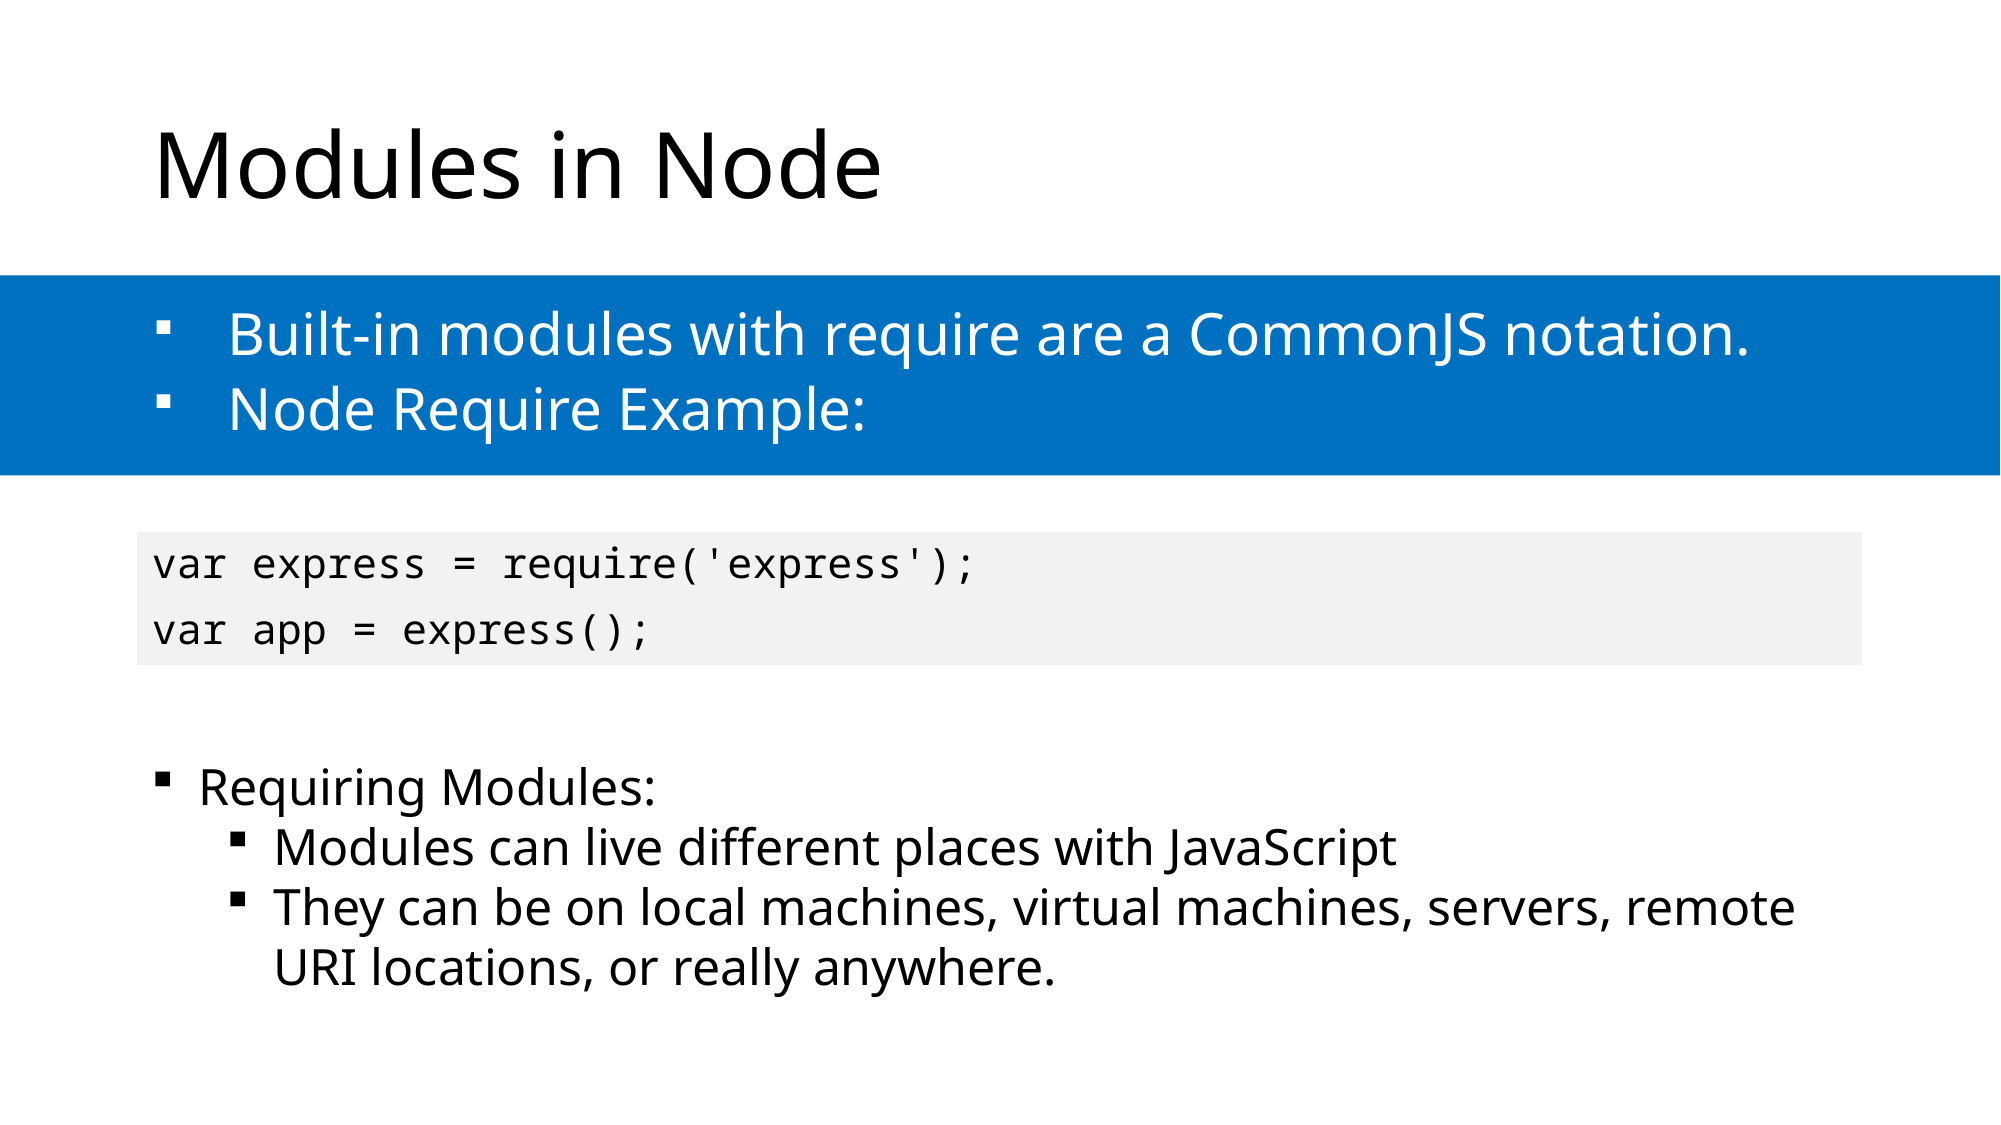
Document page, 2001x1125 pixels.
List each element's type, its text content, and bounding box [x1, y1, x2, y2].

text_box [0, 275, 2000, 476]
text_box Requiring Modules: Modules can live different places with JavaScript They can be on local machines, virtual machines, servers, remote URI locations, or really anywhere. [136, 747, 1882, 1003]
title Modules in Node [137, 59, 1863, 275]
text_box var express = require('express'); var app = express(); [136, 531, 1862, 665]
